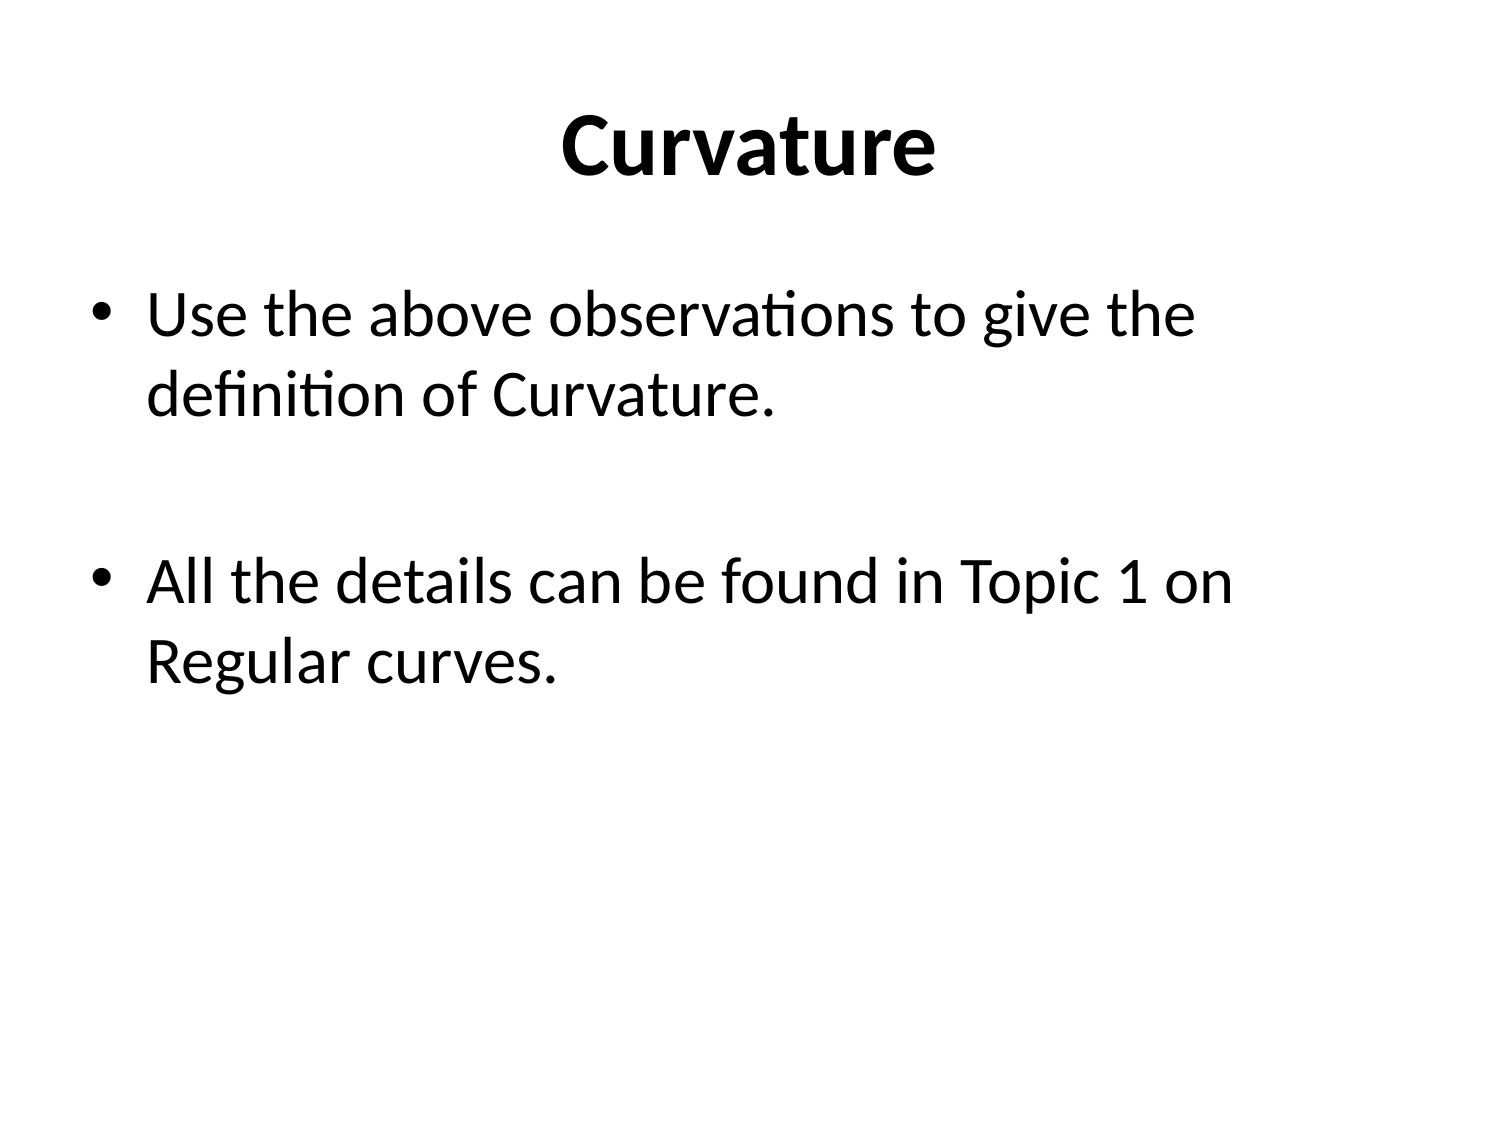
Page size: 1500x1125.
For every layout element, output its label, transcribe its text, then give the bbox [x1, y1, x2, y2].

list Use the above observations to give the definition of Curvature. All the details can be found in Topic 1 on Regular curves. [75, 262, 1425, 1005]
title Curvature [75, 45, 1425, 233]
